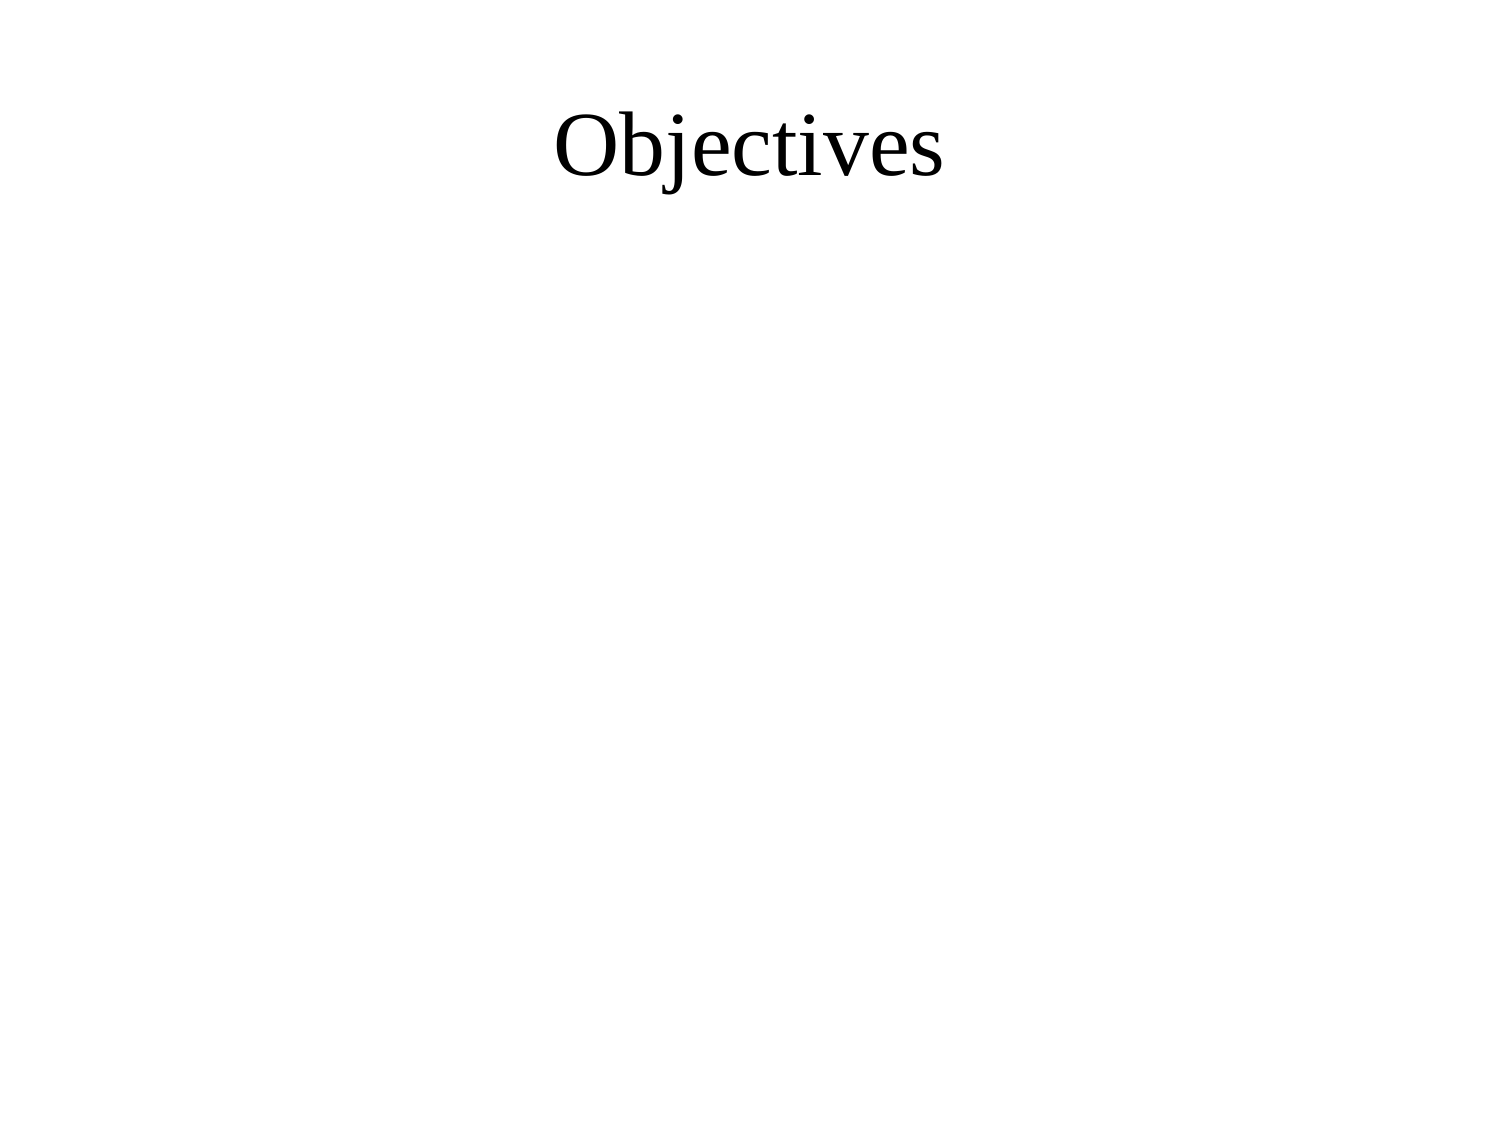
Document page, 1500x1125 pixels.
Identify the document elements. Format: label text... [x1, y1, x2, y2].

title Objectives [74, 44, 1426, 234]
